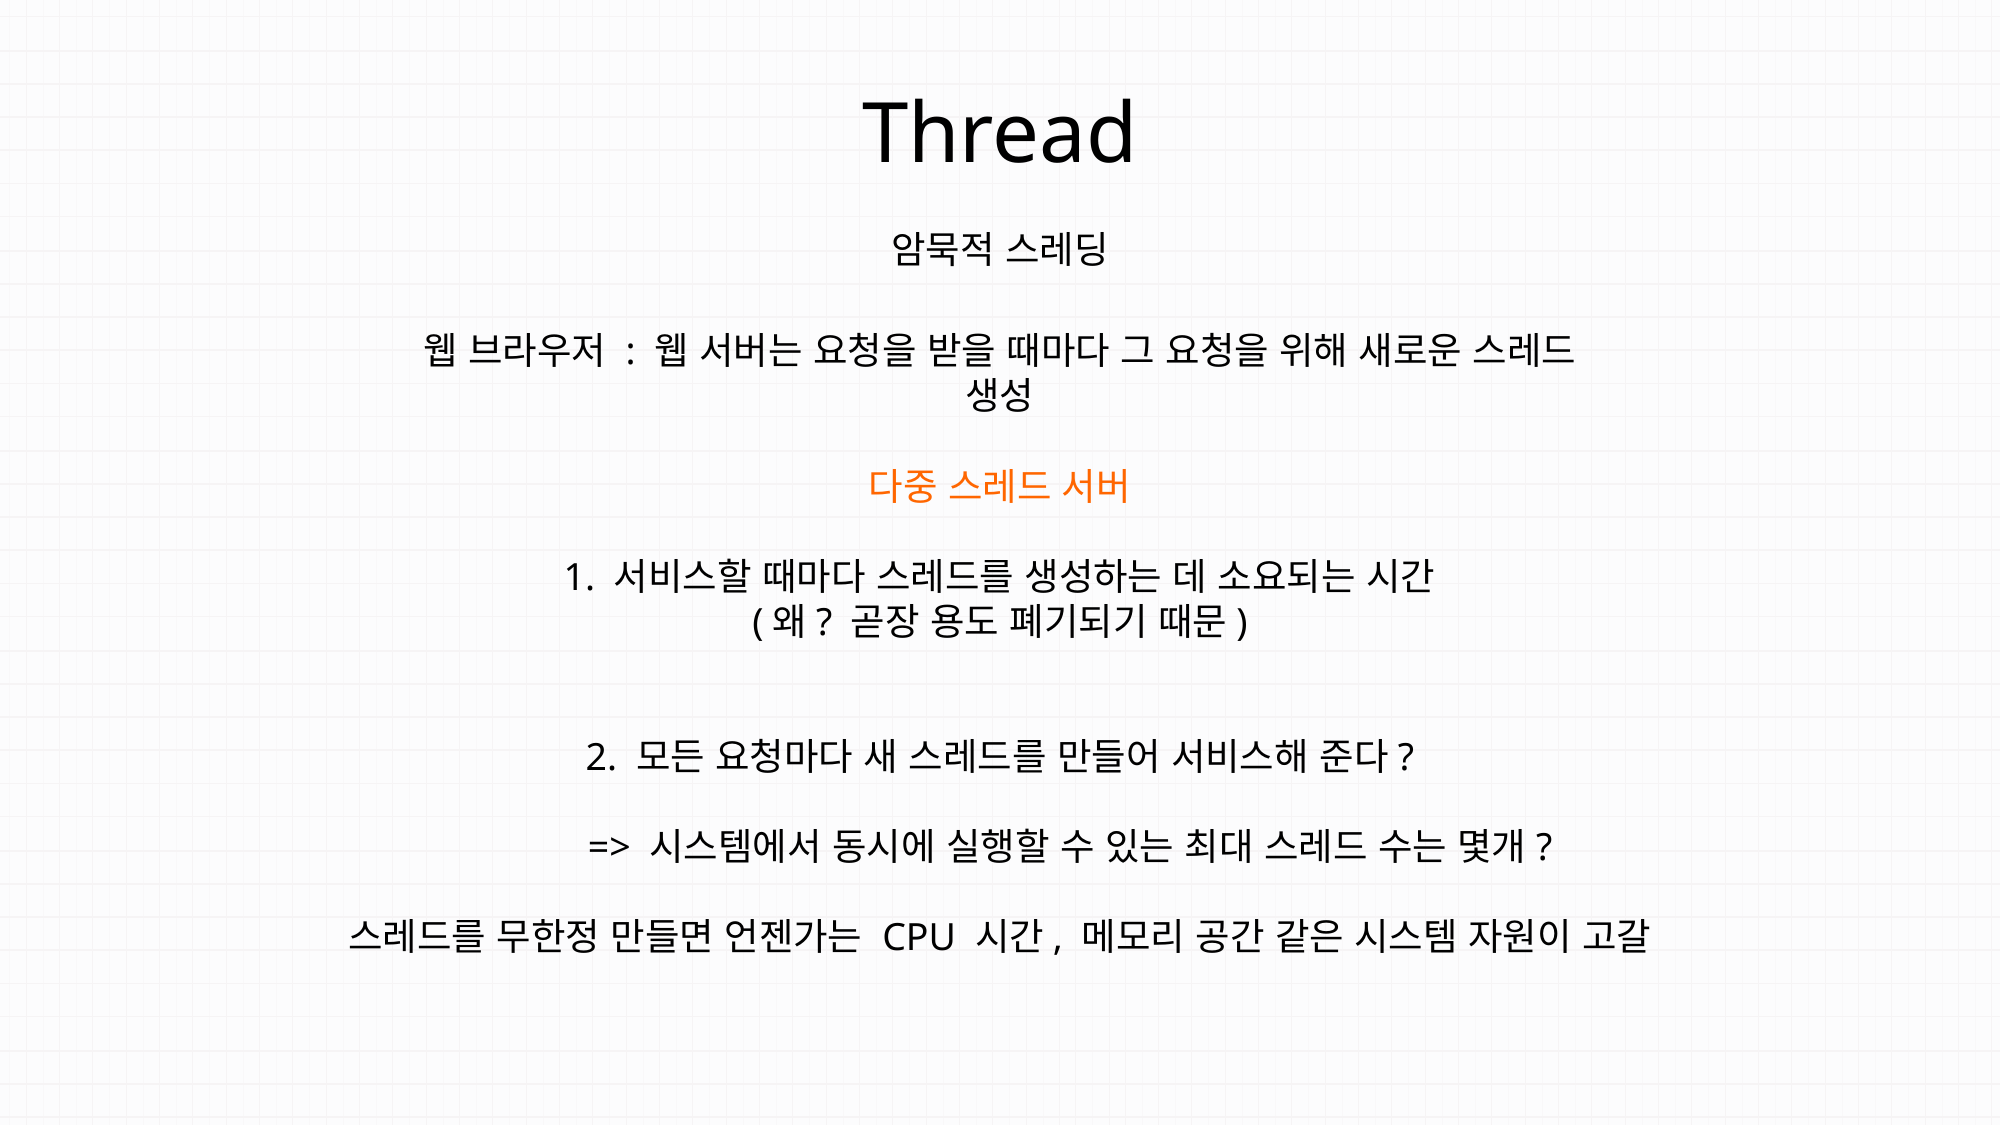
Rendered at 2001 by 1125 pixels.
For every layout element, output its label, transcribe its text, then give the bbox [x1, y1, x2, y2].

text_box 다중 스레드 서버 1. 서비스할 때마다 스레드를 생성하는 데 소요되는 시간 (왜? 곧장 용도 폐기되기 때문) 2. 모든 요청마다 새 스레드를 만들어 서비스해 준다? => 시스템에서 동시에 실행할 수 있는 최대 스레드 수는 몇개? 스레드를 무한정 만들면 언젠가는 CPU 시간, 메모리 공간 같은 시스템 자원이 고갈 [179, 455, 1820, 1056]
text_box Thread [350, 68, 1650, 190]
text_box 암묵적 스레딩 [760, 218, 1240, 279]
text_box 웹 브라우저 : 웹 서버는 요청을 받을 때마다 그 요청을 위해 새로운 스레드 생성 [396, 319, 1604, 425]
